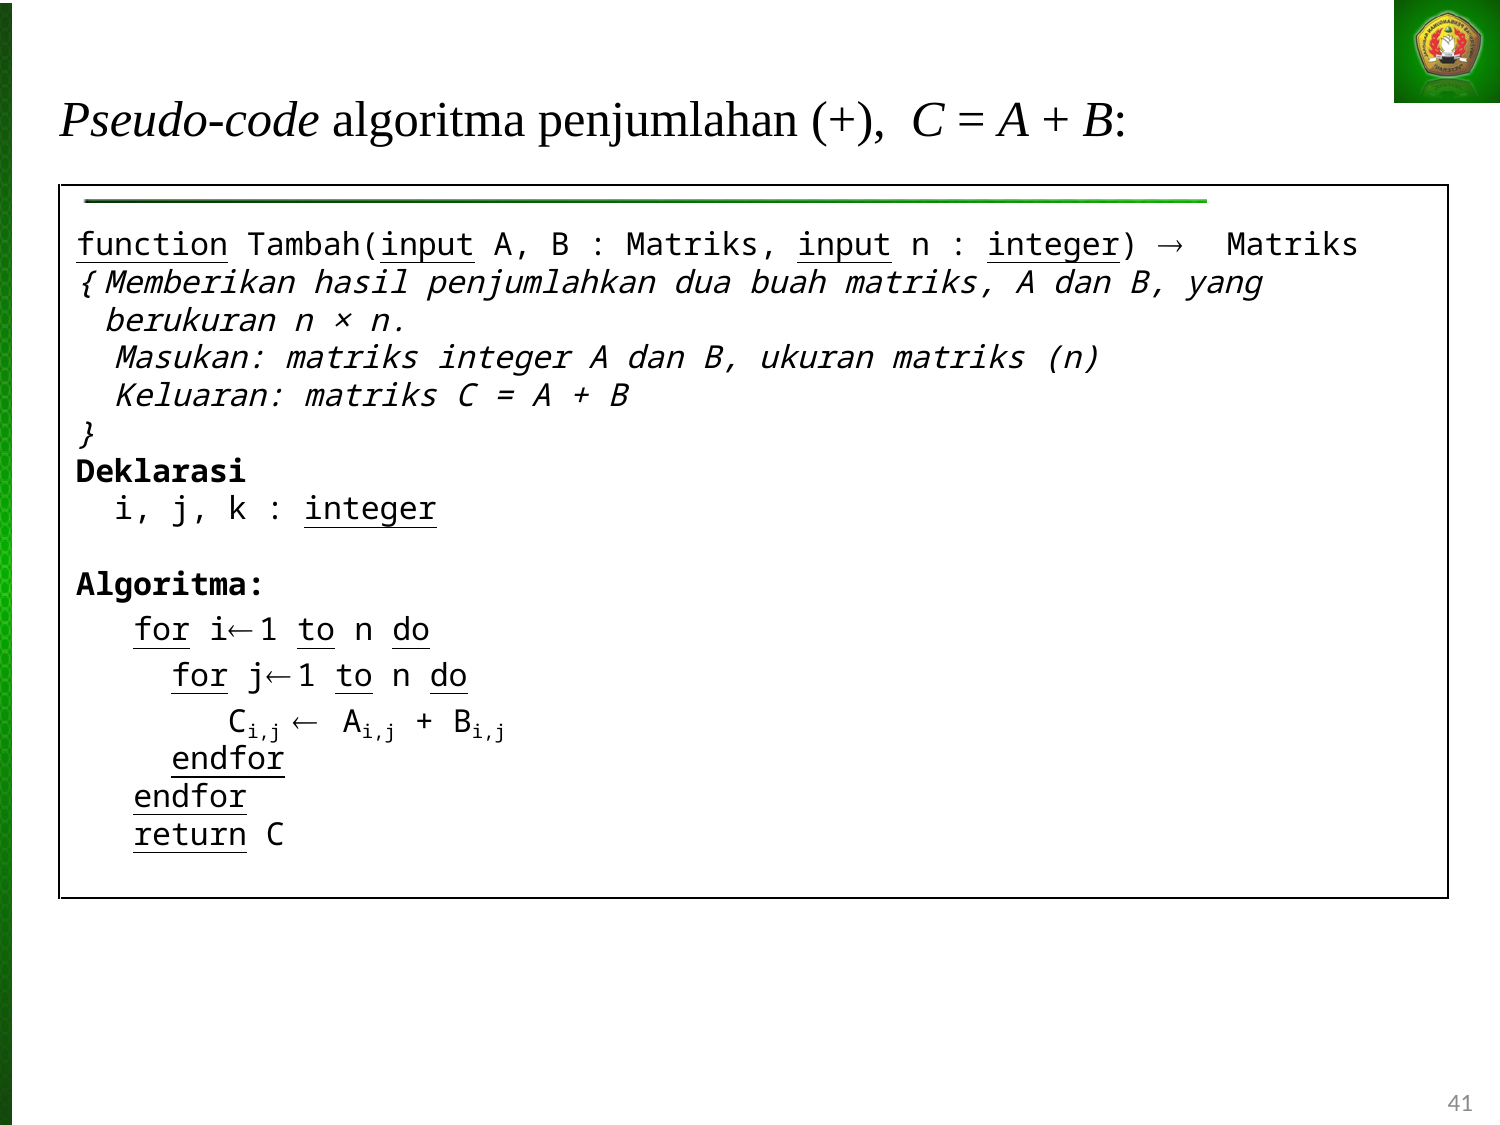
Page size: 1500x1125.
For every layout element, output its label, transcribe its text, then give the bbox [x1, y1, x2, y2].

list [40, 89, 1471, 935]
picture [0, 3, 12, 1125]
slide_number 41 [1148, 1078, 1489, 1125]
picture [1394, 0, 1500, 103]
